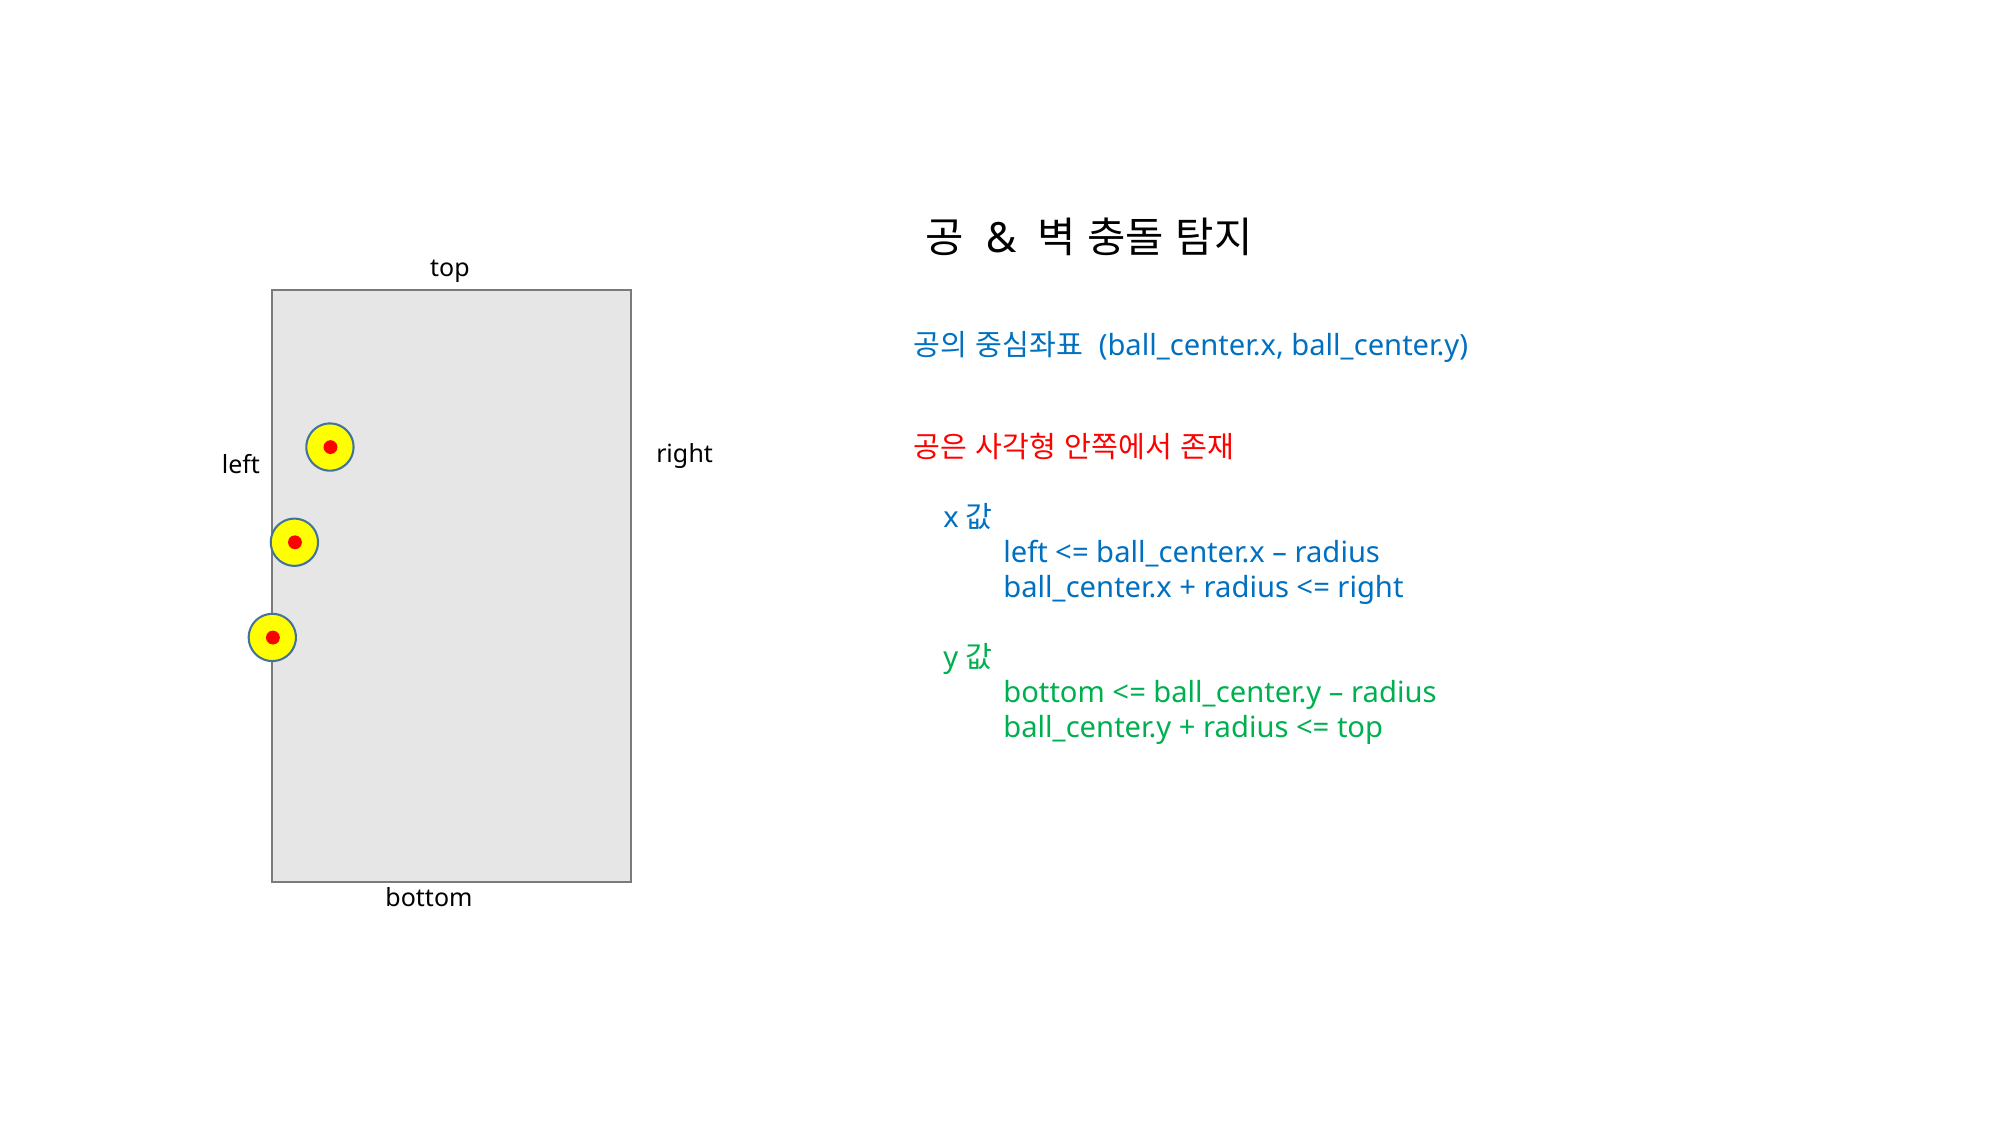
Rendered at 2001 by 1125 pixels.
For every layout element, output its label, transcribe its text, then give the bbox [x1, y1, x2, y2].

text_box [248, 613, 296, 662]
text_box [270, 518, 318, 566]
text_box 공 & 벽 충돌 탐지 [910, 203, 1292, 269]
text_box right [641, 430, 734, 475]
text_box [271, 289, 632, 883]
text_box 공의 중심좌표 (ball_center.x, ball_center.y) [898, 319, 1582, 369]
text_box 공은 사각형 안쪽에서 존재 x값 left <= ball_center.x – radius ball_center.x + radius <= right y값 bottom <= ball_center.y – radius ball_center.y + radius <= top [898, 421, 1582, 786]
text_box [306, 423, 354, 471]
text_box bottom [370, 883, 533, 919]
text_box left [207, 441, 271, 486]
text_box top [415, 244, 488, 289]
